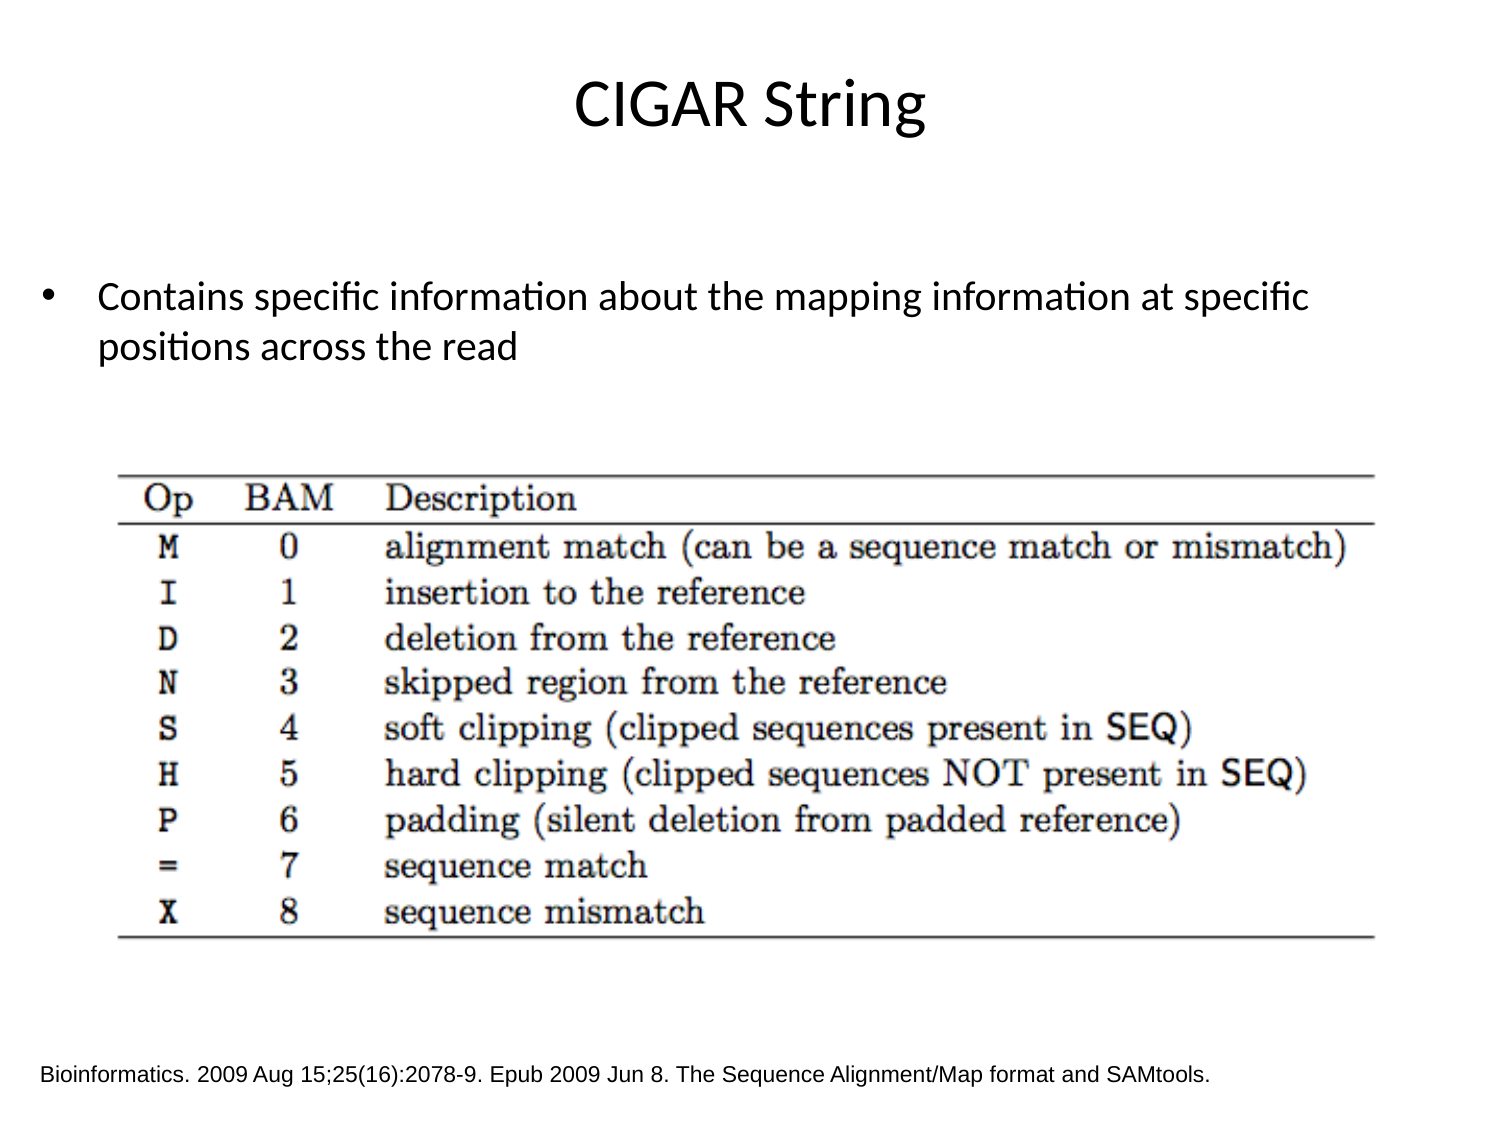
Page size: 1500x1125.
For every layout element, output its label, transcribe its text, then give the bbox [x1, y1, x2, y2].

text_box Contains specific information about the mapping information at specific positions across the read [26, 261, 1475, 377]
text_box CIGAR String [26, 22, 1475, 148]
text_box Bioinformatics. 2009 Aug 15;25(16):2078-9. Epub 2009 Jun 8. The Sequence Alignment/Map format and SAMtools. [26, 1051, 1306, 1116]
picture [110, 467, 1388, 950]
